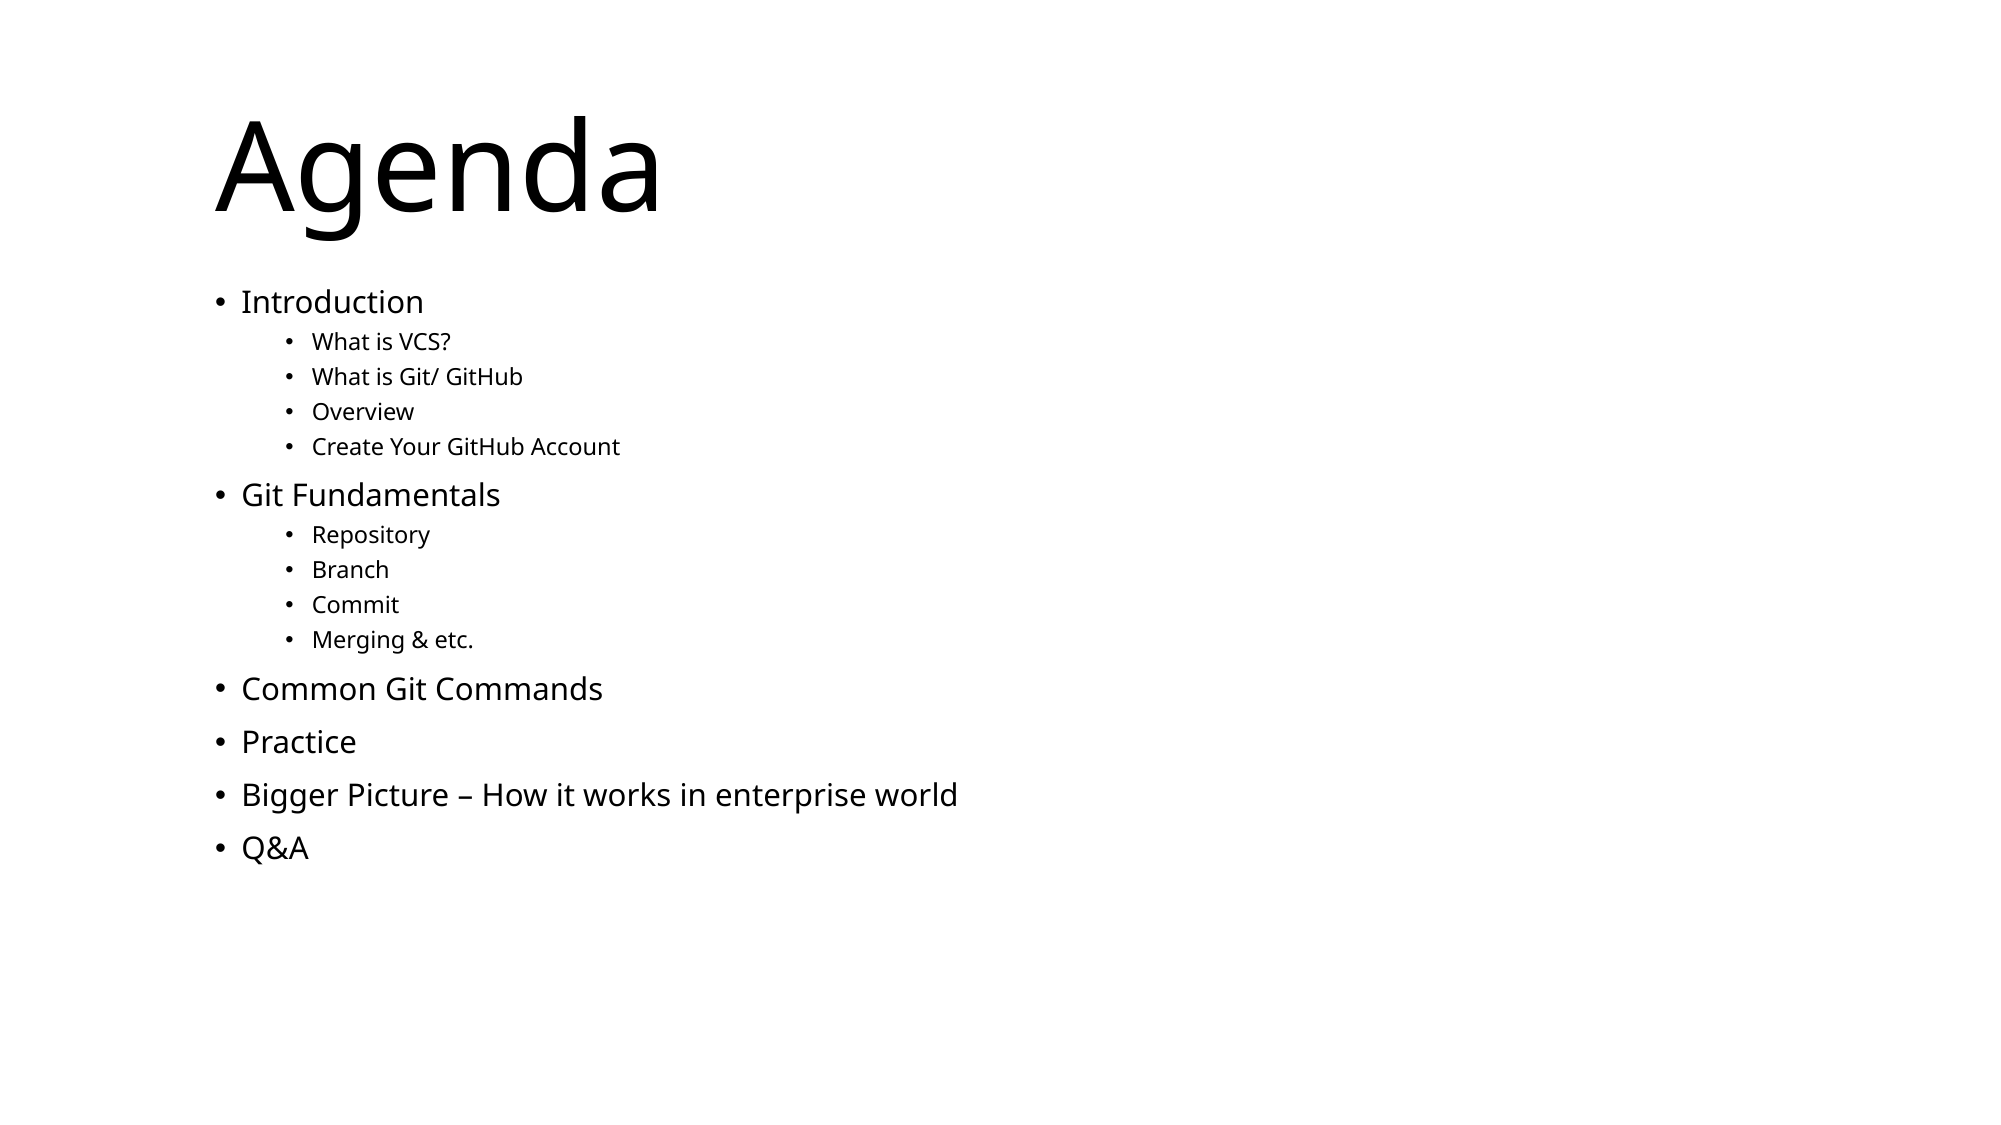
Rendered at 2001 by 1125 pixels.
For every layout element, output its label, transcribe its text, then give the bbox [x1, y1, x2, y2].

text_box Agenda [199, 45, 1900, 246]
text_box Introduction What is VCS? What is Git/ GitHub Overview Create Your GitHub Account Git Fundamentals Repository Branch Commit Merging & etc. Common Git Commands Practice Bigger Picture – How it works in enterprise world Q&A Common Git Commands Practice Bigger Picture – Enterprise GitHub [199, 279, 1900, 1012]
